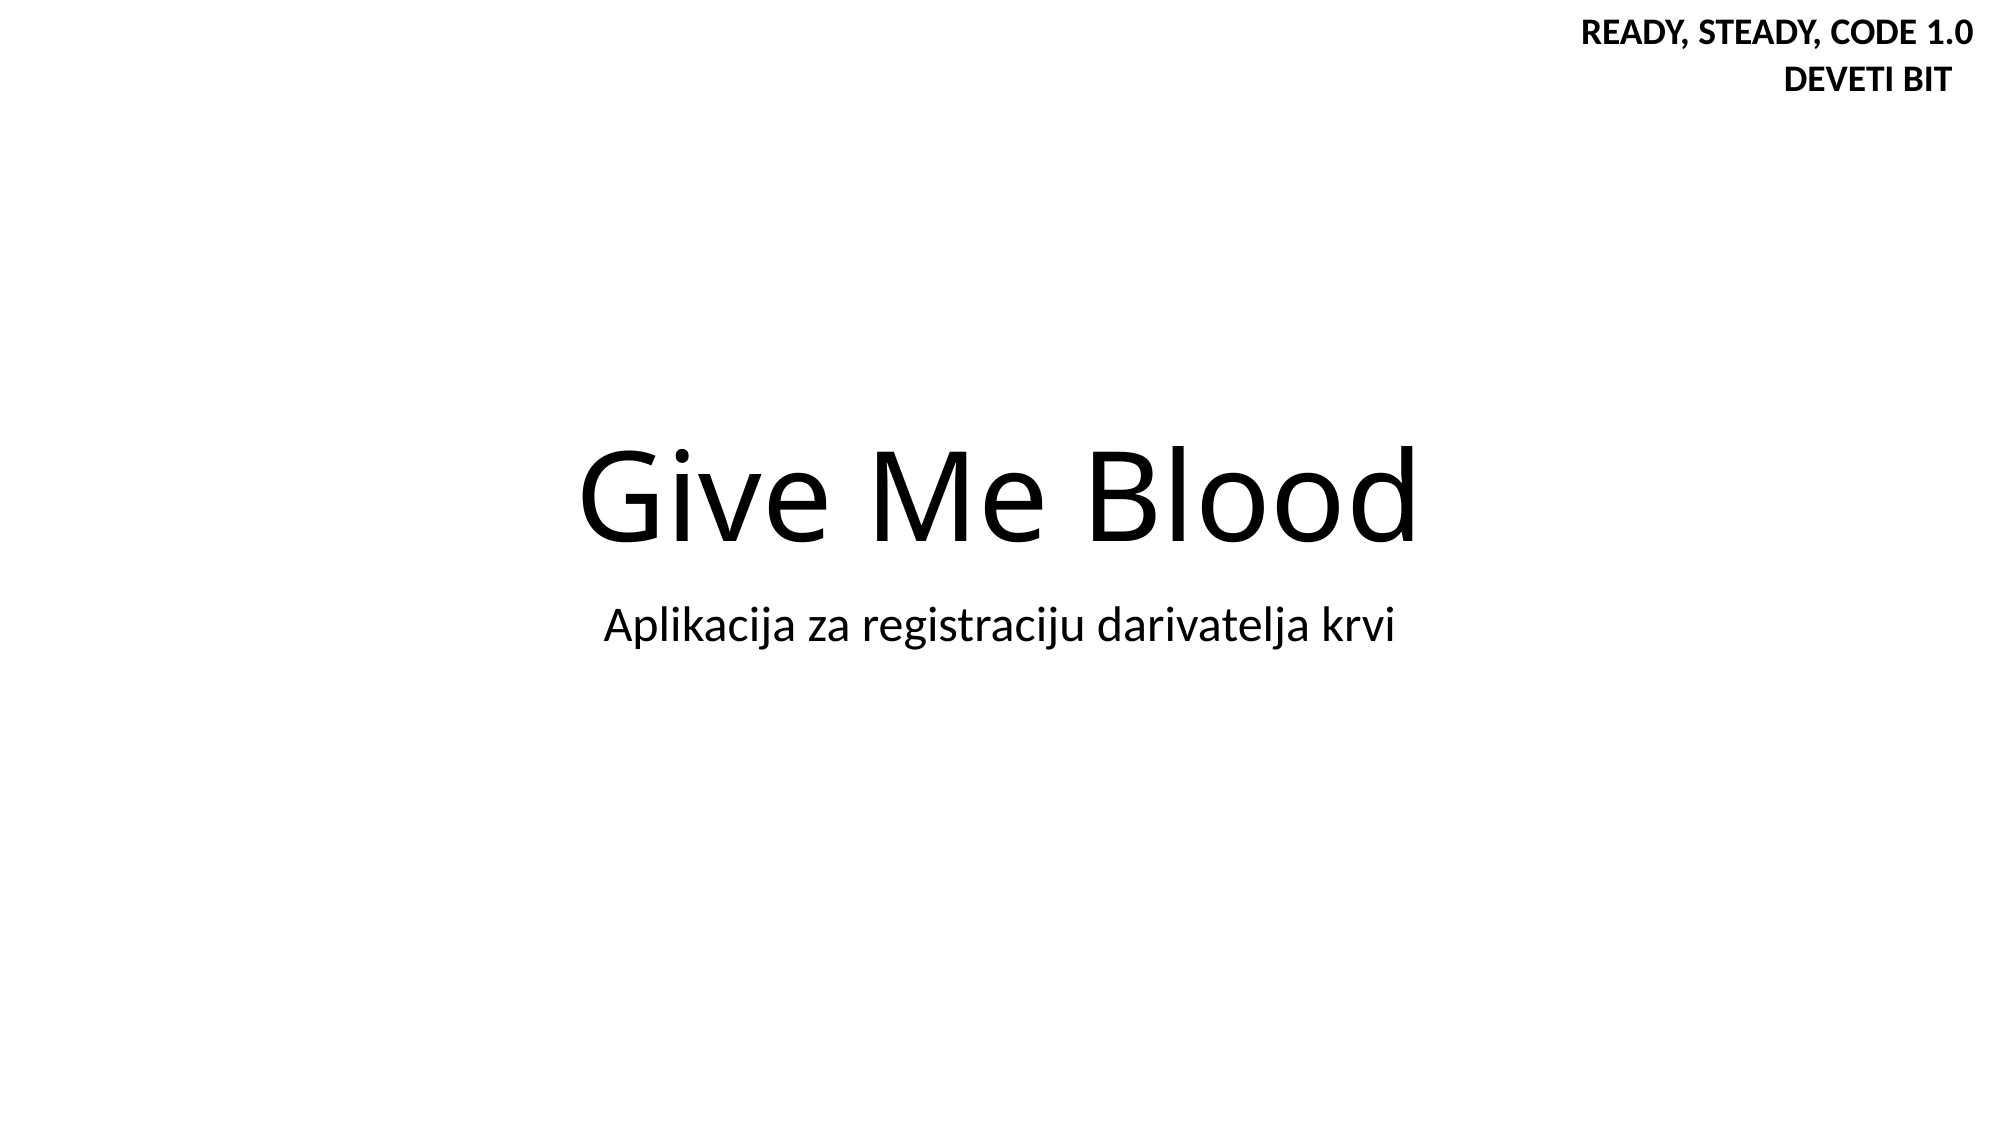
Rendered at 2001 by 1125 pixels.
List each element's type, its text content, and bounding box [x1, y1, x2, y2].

text_box DEVETI BIT [1769, 46, 1968, 107]
title Give Me Blood [249, 184, 1750, 576]
text_box READY, STEADY, CODE 1.0 [1566, 0, 1998, 60]
subtitle Aplikacija za registraciju darivatelja krvi [249, 590, 1750, 863]
